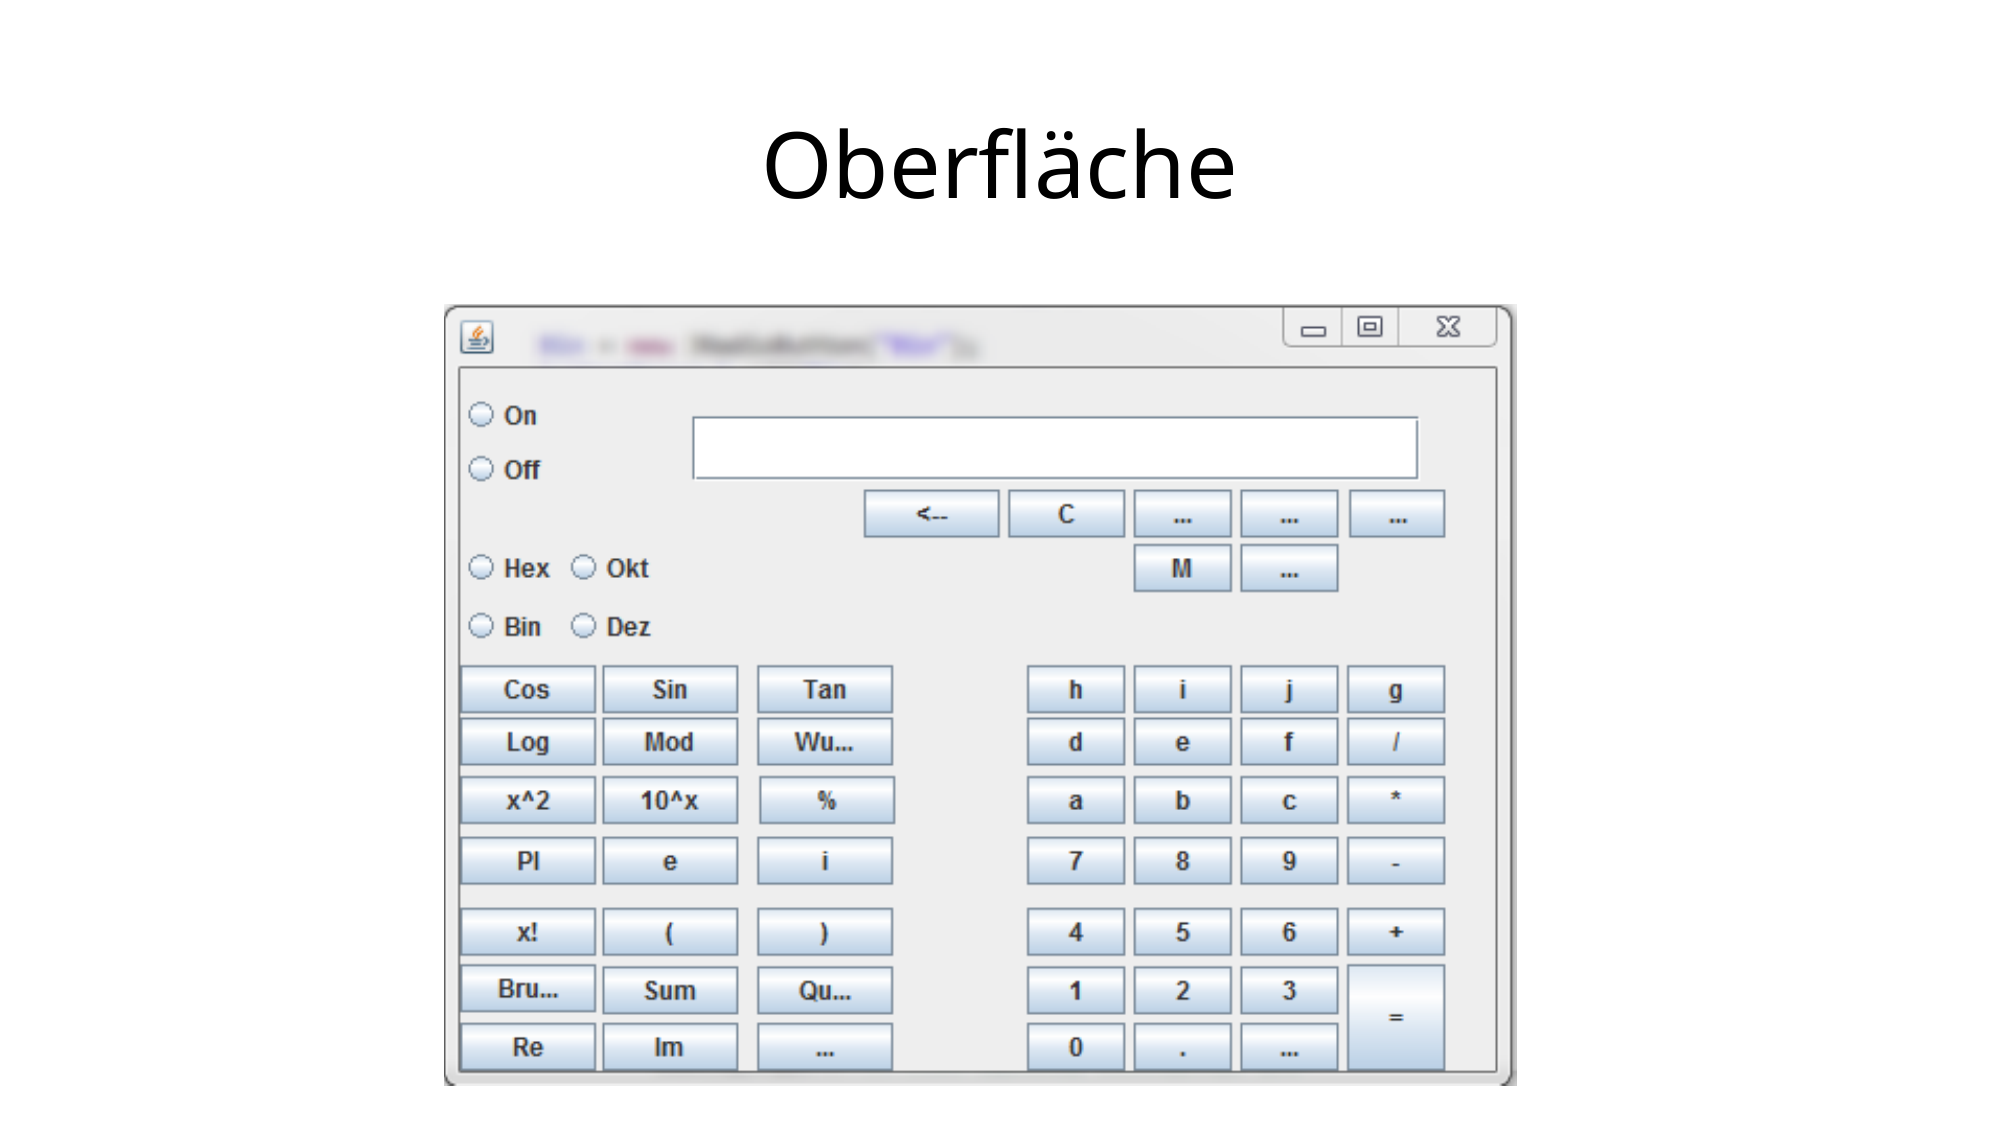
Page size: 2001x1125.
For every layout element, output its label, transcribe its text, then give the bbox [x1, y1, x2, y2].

title Oberfläche [137, 59, 1863, 278]
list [444, 304, 1517, 1086]
